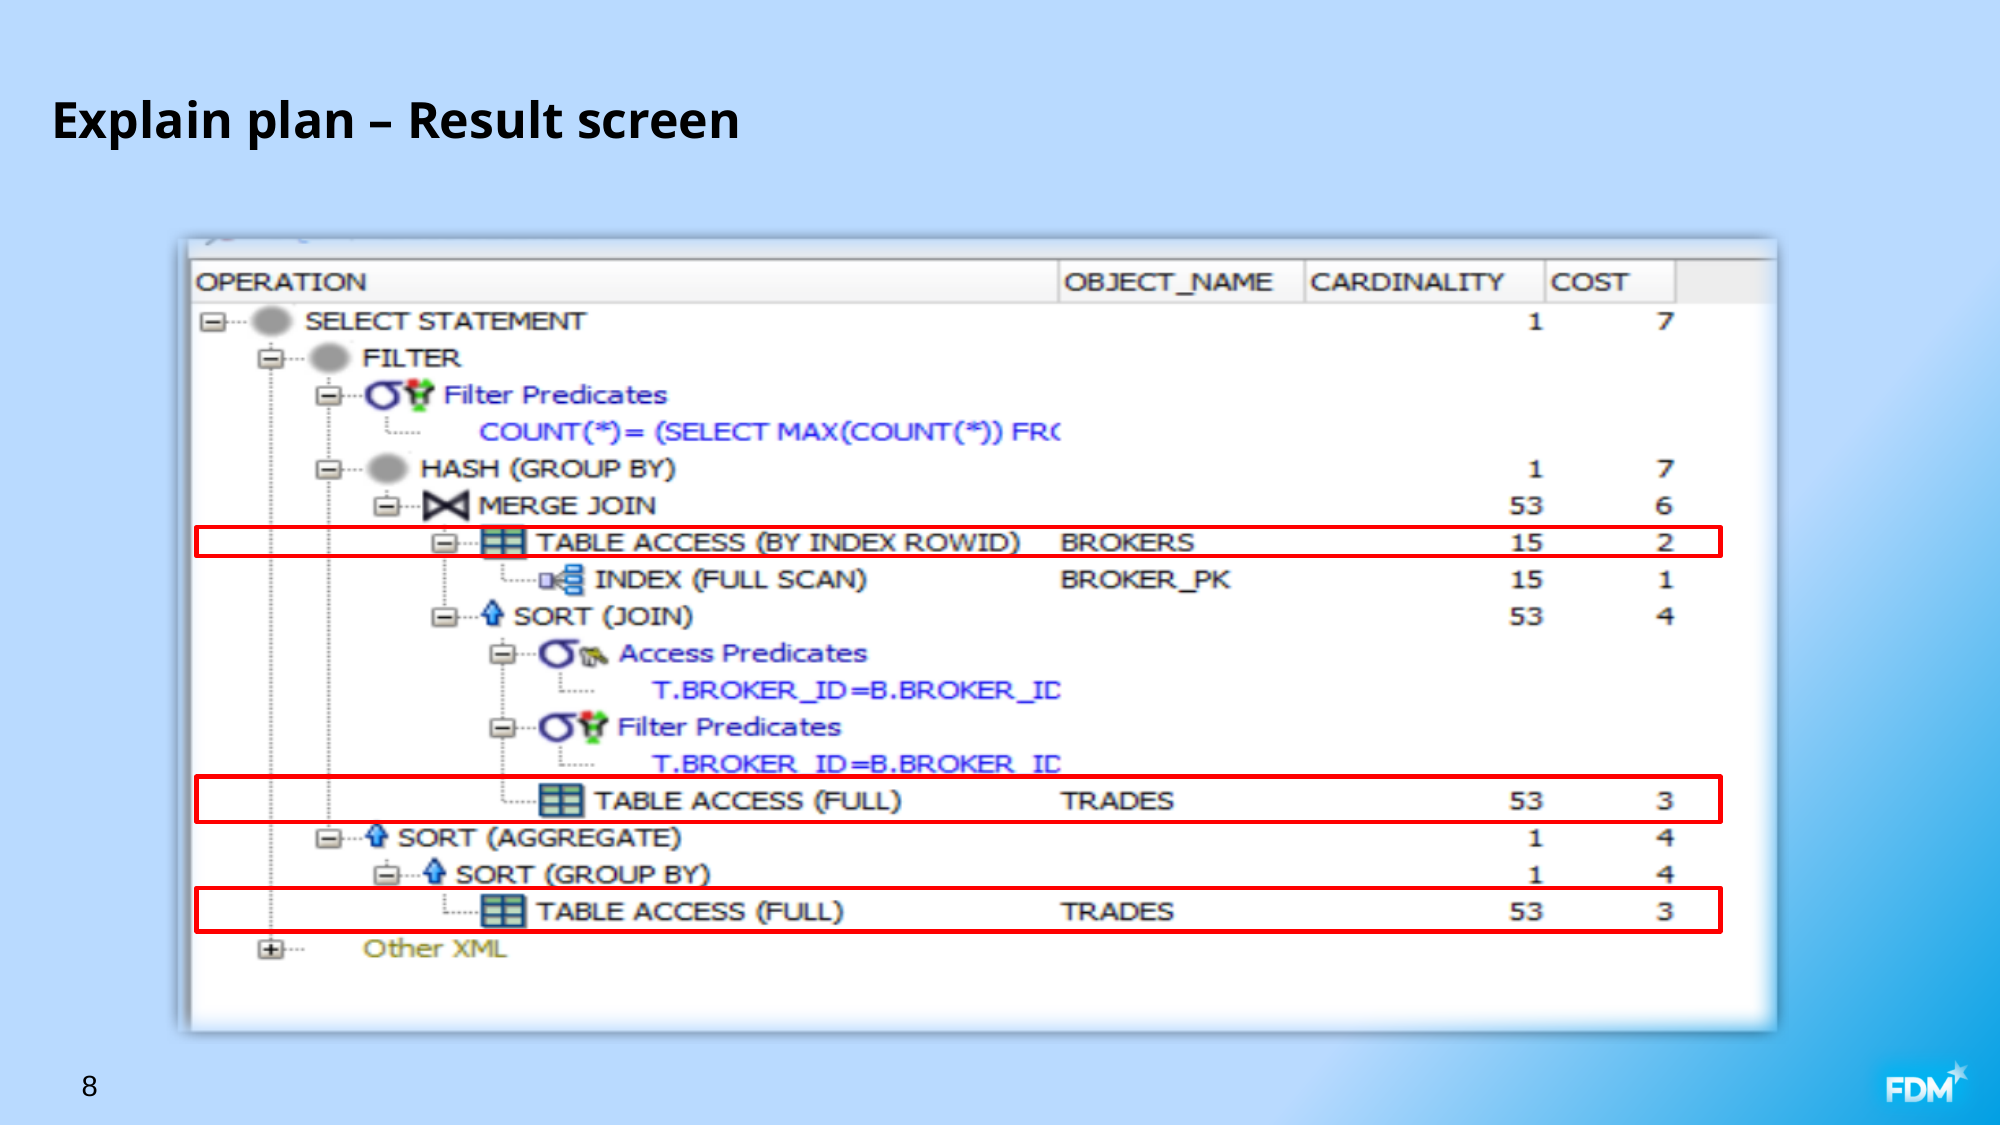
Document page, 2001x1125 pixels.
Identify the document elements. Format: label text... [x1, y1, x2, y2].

text_box Explain plan – Result screen [39, 76, 1879, 159]
picture [177, 238, 1777, 1032]
slide_number 8 [66, 1060, 534, 1110]
picture [1858, 1029, 2000, 1125]
